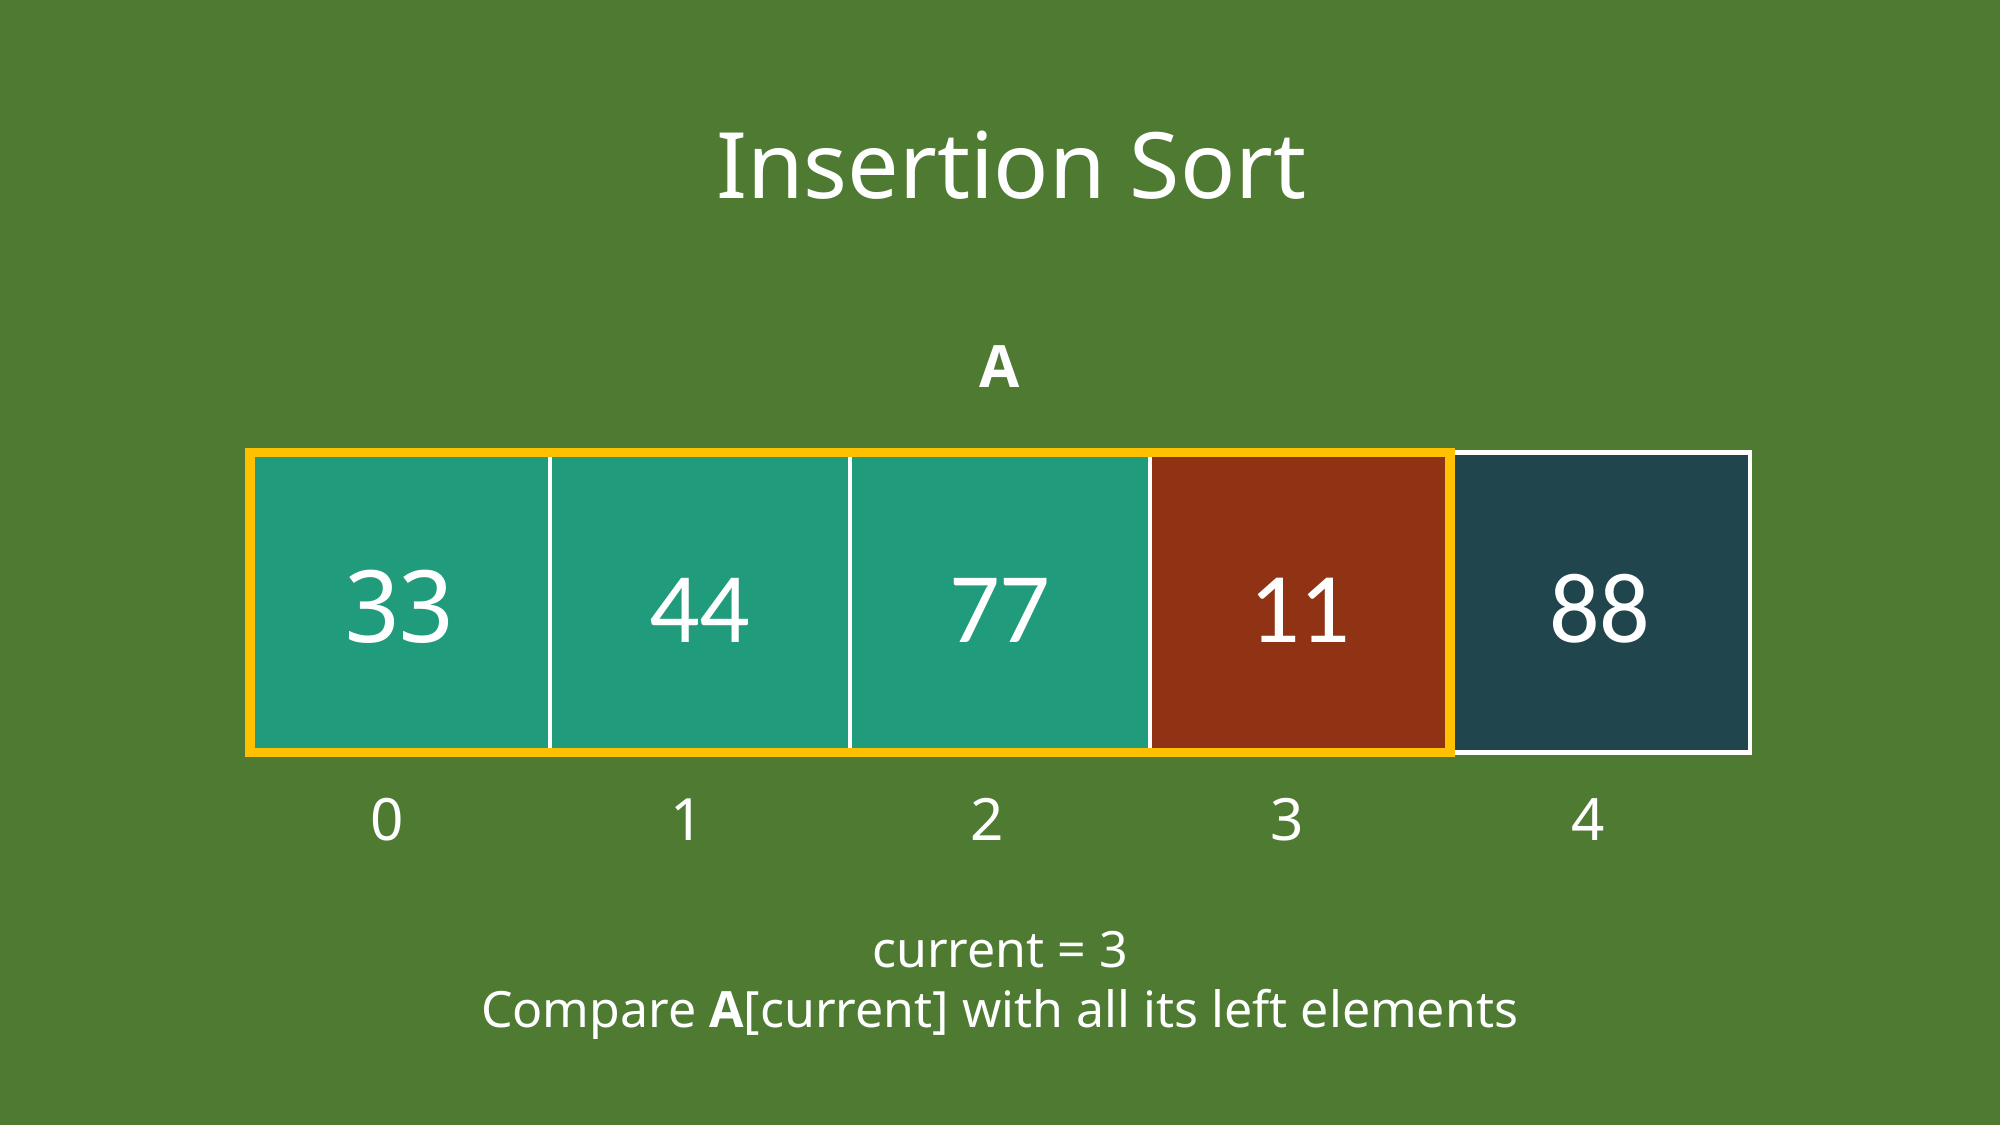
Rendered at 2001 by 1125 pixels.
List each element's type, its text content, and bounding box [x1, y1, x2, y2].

text_box 3 [1256, 774, 1319, 860]
text_box 4 [1556, 774, 1620, 860]
text_box [249, 452, 1451, 754]
title Insertion Sort [137, 59, 1863, 278]
text_box 88 [1449, 451, 1751, 753]
text_box 2 [955, 774, 1019, 860]
text_box 1 [656, 774, 719, 860]
text_box A [964, 322, 1035, 407]
text_box 0 [356, 774, 419, 860]
text_box current = 3 Compare A[current] with all its left elements [466, 910, 1534, 1045]
